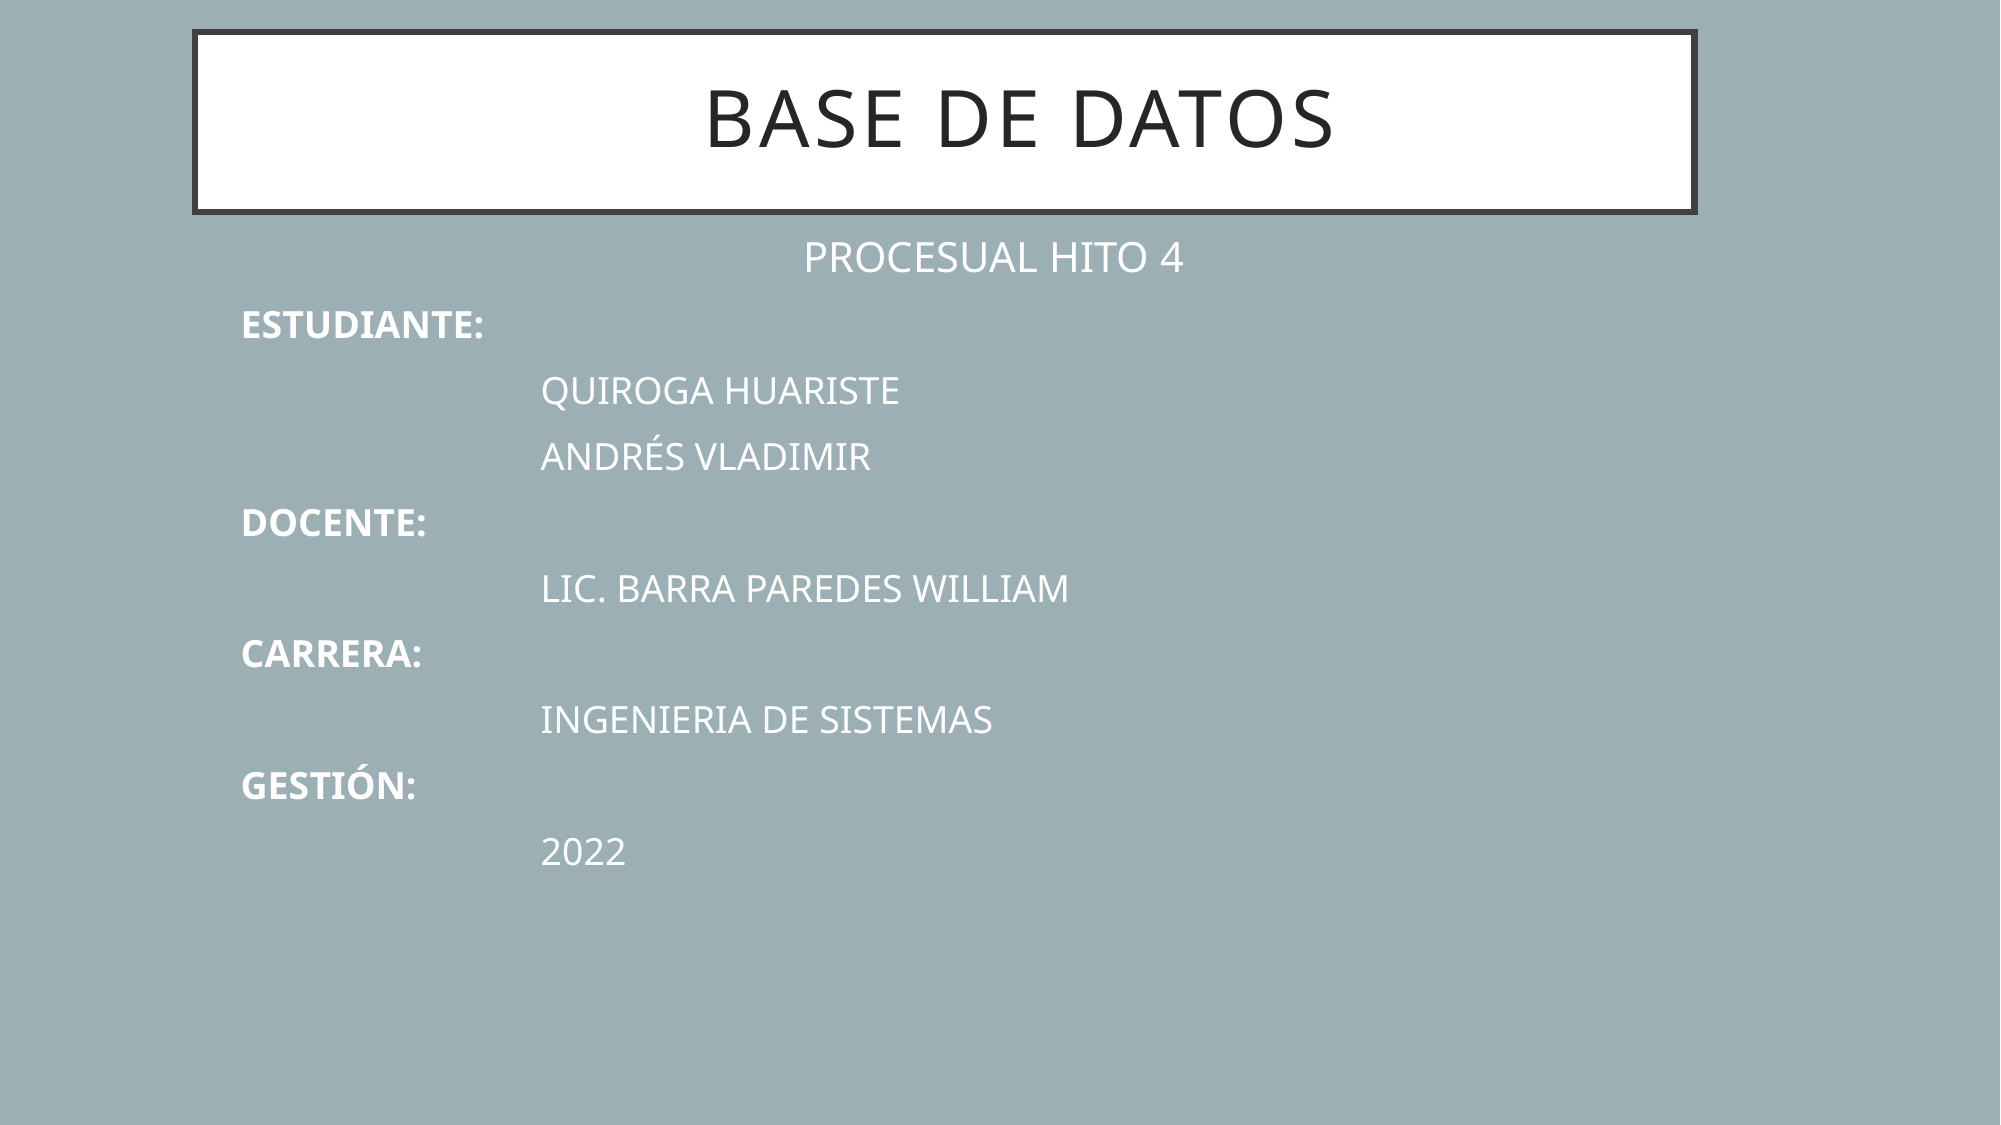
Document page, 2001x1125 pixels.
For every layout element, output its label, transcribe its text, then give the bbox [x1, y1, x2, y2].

subtitle PROCESUAL HITO 4 ESTUDIANTE: QUIROGA HUARISTE ANDRÉS VLADIMIR DOCENTE: LIC. BARRA PAREDES WILLIAM CARRERA: INGENIERIA DE SISTEMAS GESTIÓN: 2022 [225, 222, 1763, 1056]
title BASE DE DATOS [192, 29, 1698, 215]
